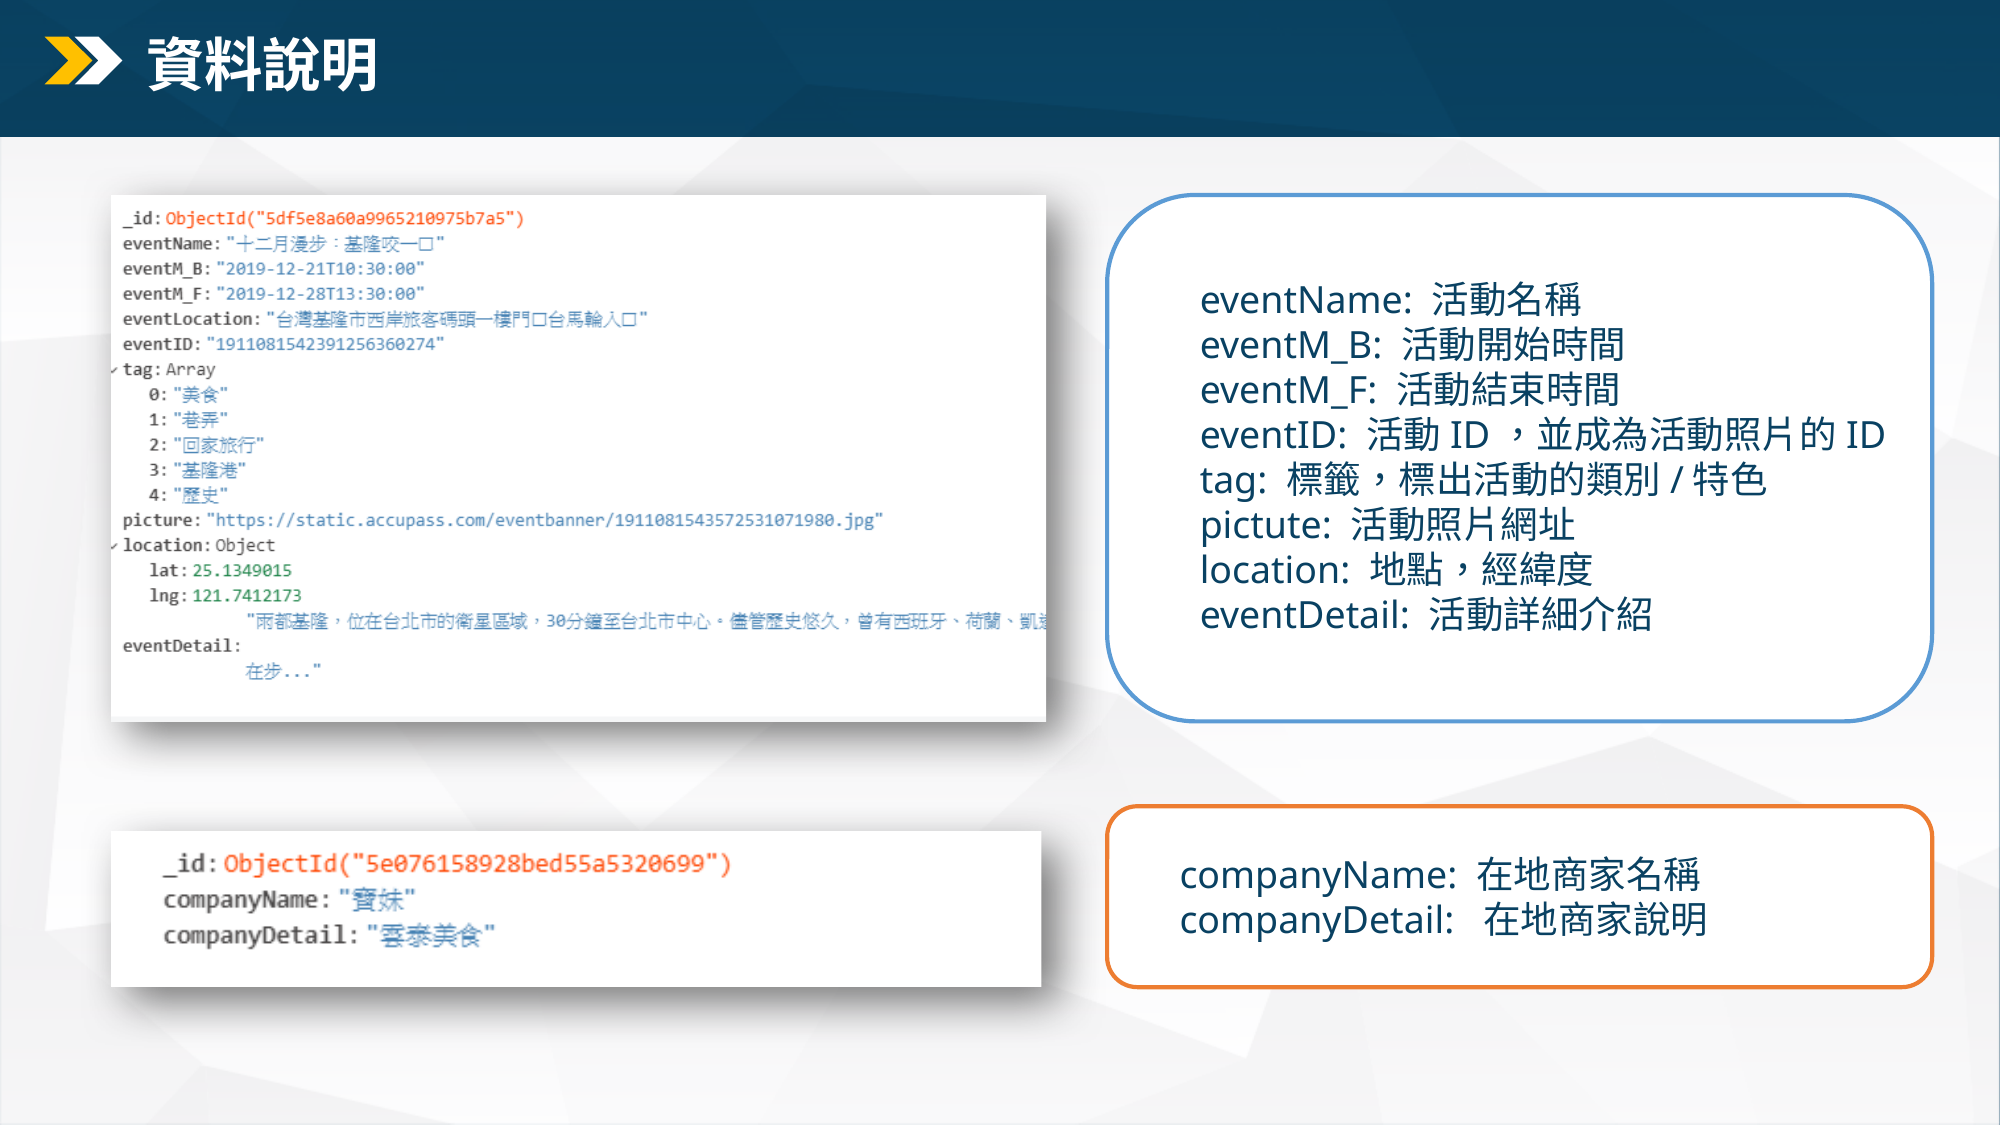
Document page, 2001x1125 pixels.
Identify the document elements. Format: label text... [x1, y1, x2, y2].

text_box [1105, 192, 1935, 724]
text_box [1105, 804, 1935, 990]
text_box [44, 36, 123, 85]
text_box 資料說明 [131, 21, 394, 106]
text_box companyName: 在地商家名稱 companyDetail: 在地商家說明 [1164, 843, 1912, 949]
text_box eventName: 活動名稱 eventM_B: 活動開始時間 eventM_F: 活動結束時間 eventID: 活動ID，並成為活動照片的ID tag: 標籤，標出活動的類別/特色 pictute: 活動照片網址 location: 地點，經緯度 eventDetail: 活動詳細介紹 [1185, 268, 1933, 644]
picture [0, 0, 2000, 1125]
